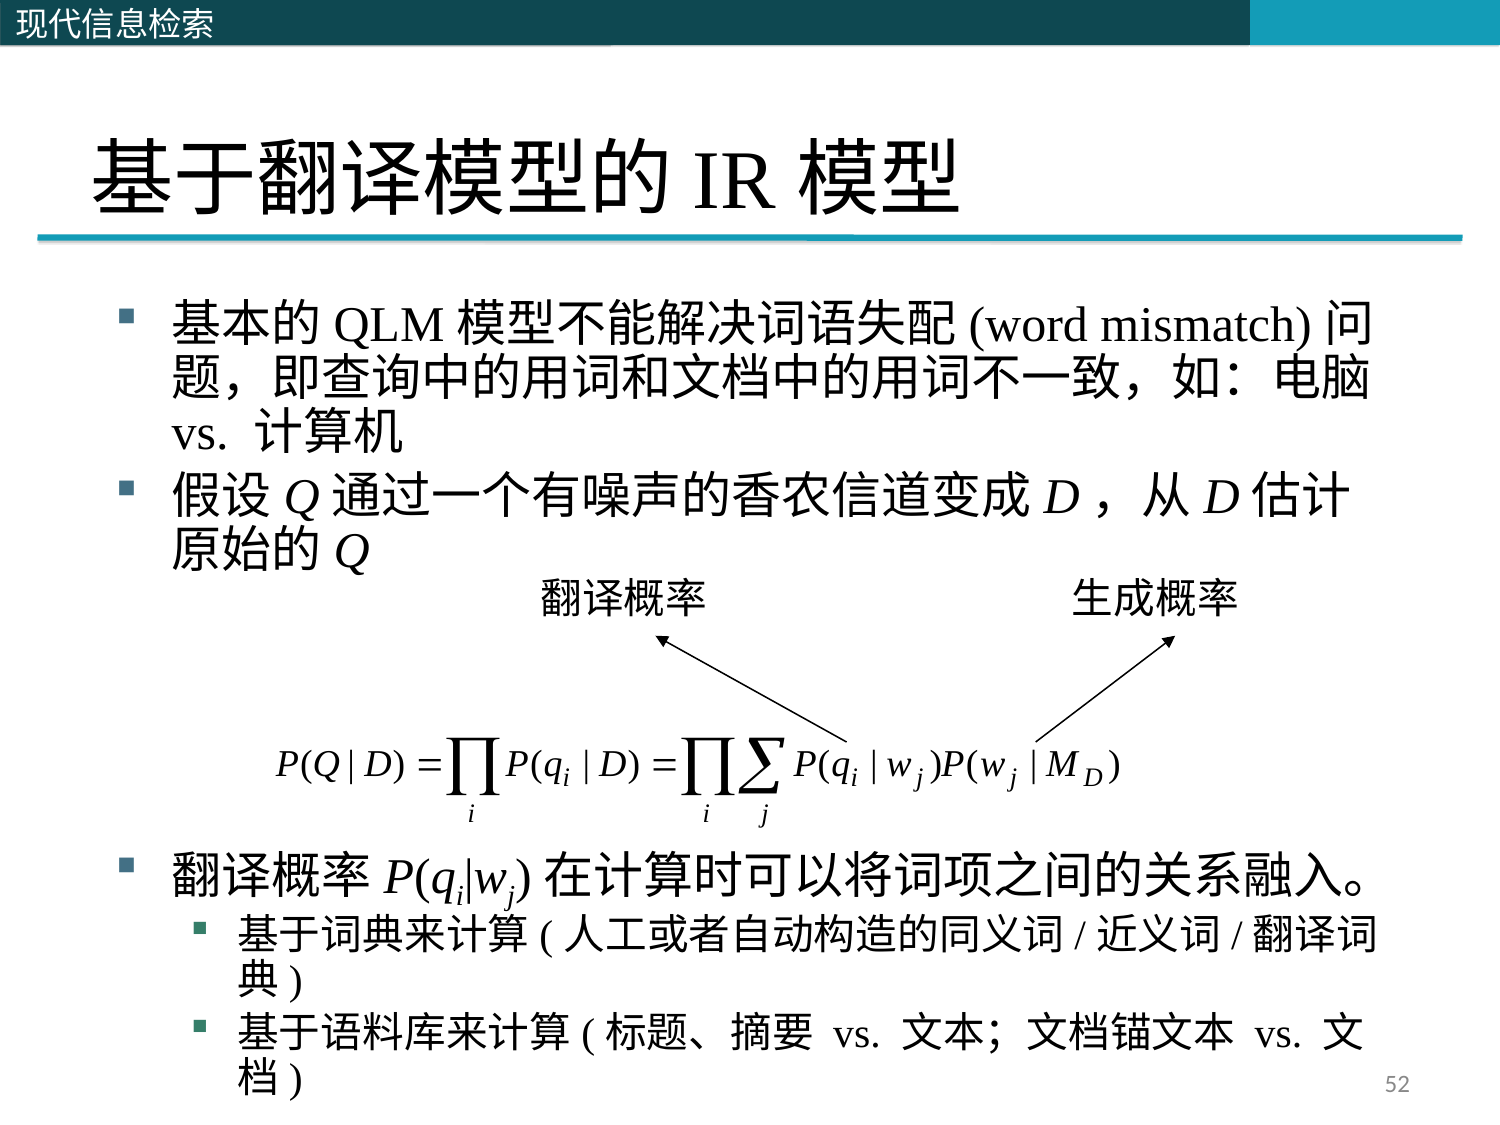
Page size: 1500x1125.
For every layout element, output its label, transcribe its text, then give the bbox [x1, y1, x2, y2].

text_box 翻译概率 [525, 564, 833, 630]
title 基于翻译模型的IR模型 [74, 44, 1426, 233]
text_box [655, 635, 822, 728]
text_box [1053, 635, 1176, 728]
slide_number 52 [1074, 1062, 1425, 1103]
text_box 生成概率 [1057, 564, 1377, 630]
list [267, 729, 1129, 894]
list 基本的QLM模型不能解决词语失配(word mismatch)问题，即查询中的用词和文档中的用词不一致，如：电脑 vs. 计算机 假设Q通过一个有噪声的香农信道变成D，从D估计原始的Q 翻译概率P(qi|wj)在计算时可以将词项之间的关系融入。 基于词典来计算(人工或者自动构造的同义词/近义词/翻译词典) 基于语料库来计算(标题、摘要 vs. 文本；文档锚文本 vs. 文档) [100, 290, 1412, 1071]
